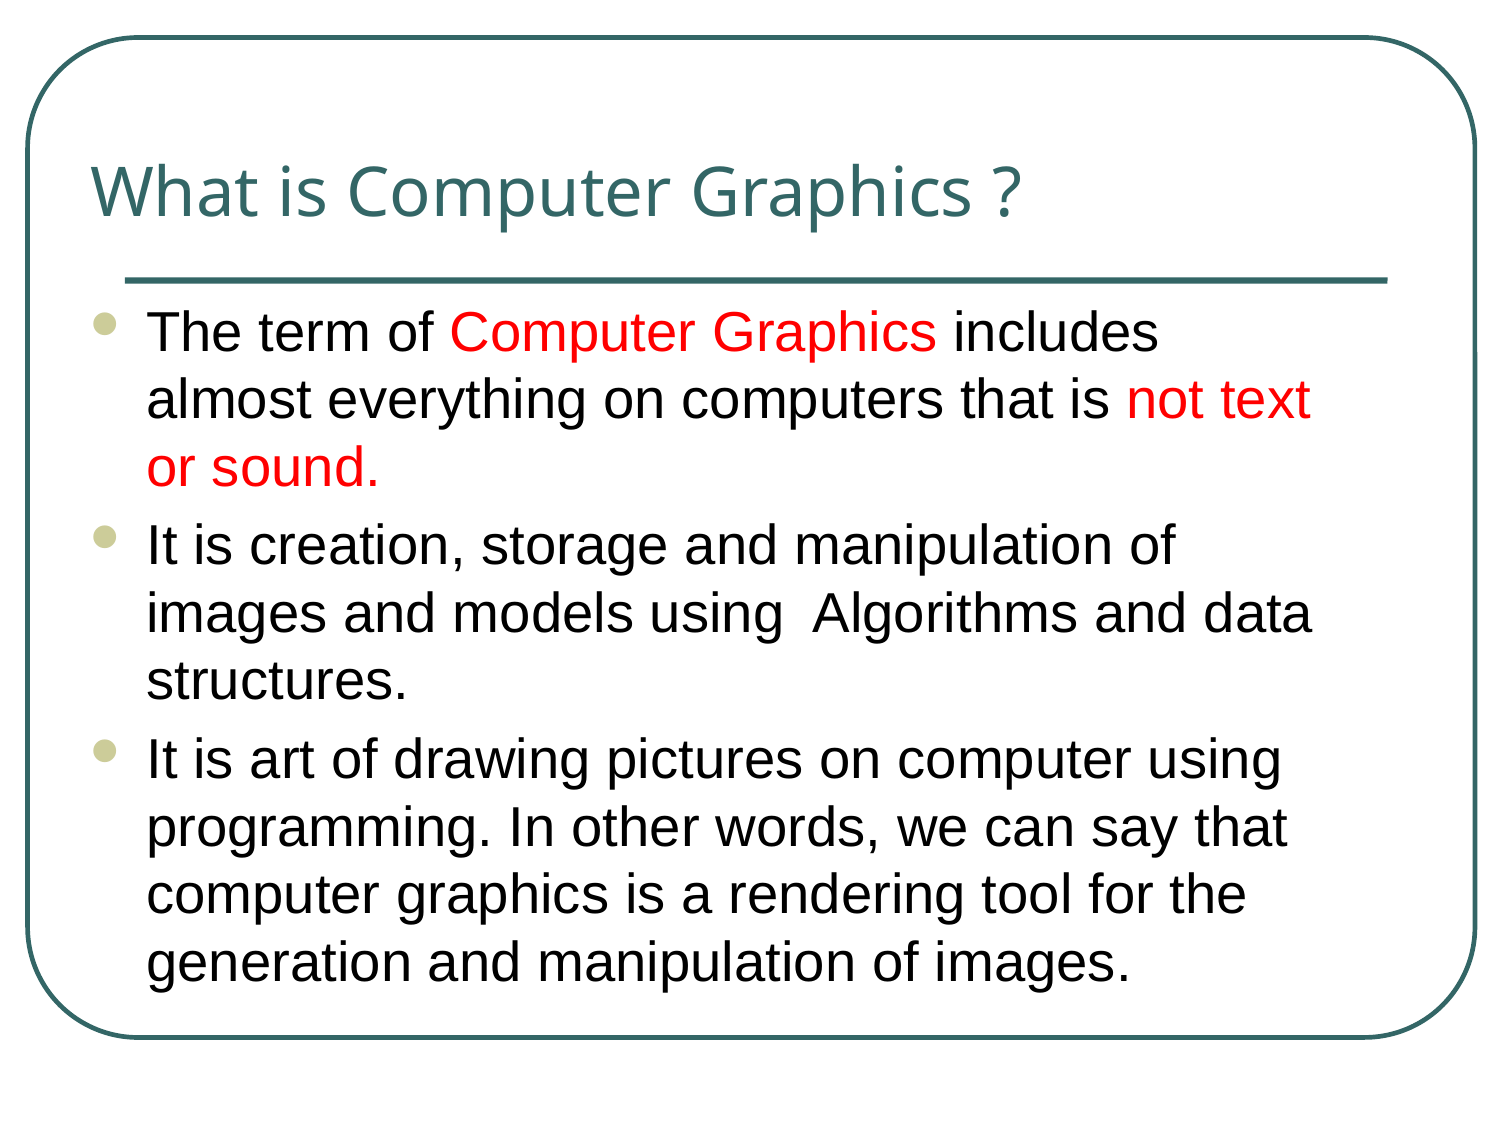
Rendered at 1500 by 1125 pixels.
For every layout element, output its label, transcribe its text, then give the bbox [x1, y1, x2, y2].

title What is Computer Graphics ? [74, 37, 1317, 238]
list The term of Computer Graphics includes almost everything on computers that is not text or sound. It is creation, storage and manipulation of images and models using Algorithms and data structures. It is art of drawing pictures on computer using programming. In other words, we can say that computer graphics is a rendering tool for the generation and manipulation of images. [74, 287, 1338, 963]
